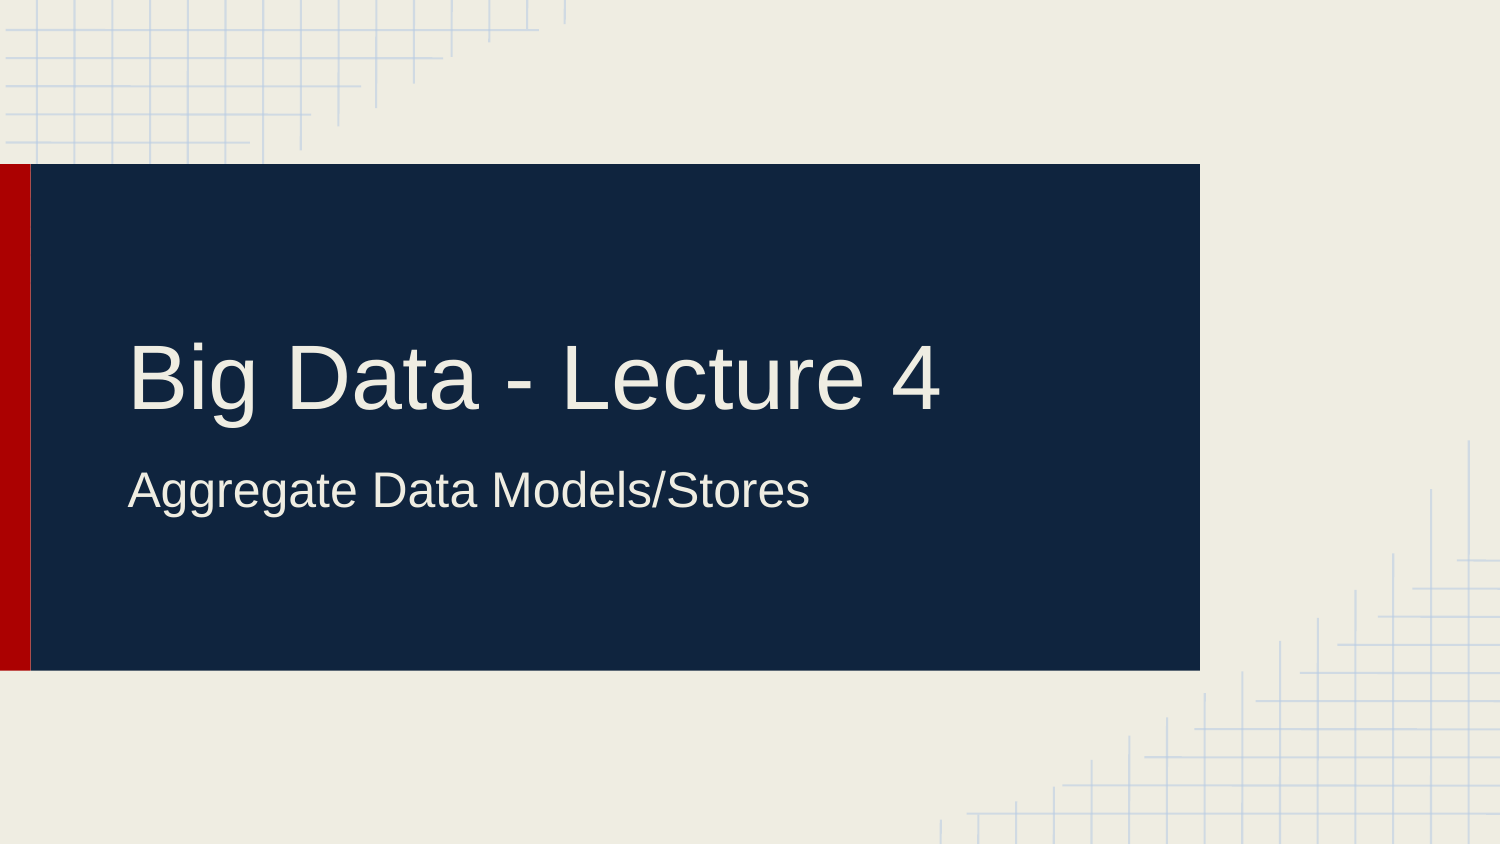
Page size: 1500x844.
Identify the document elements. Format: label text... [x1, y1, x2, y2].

title Big Data - Lecture 4 [112, 278, 1163, 442]
subtitle Aggregate Data Models/Stores [112, 442, 1163, 554]
